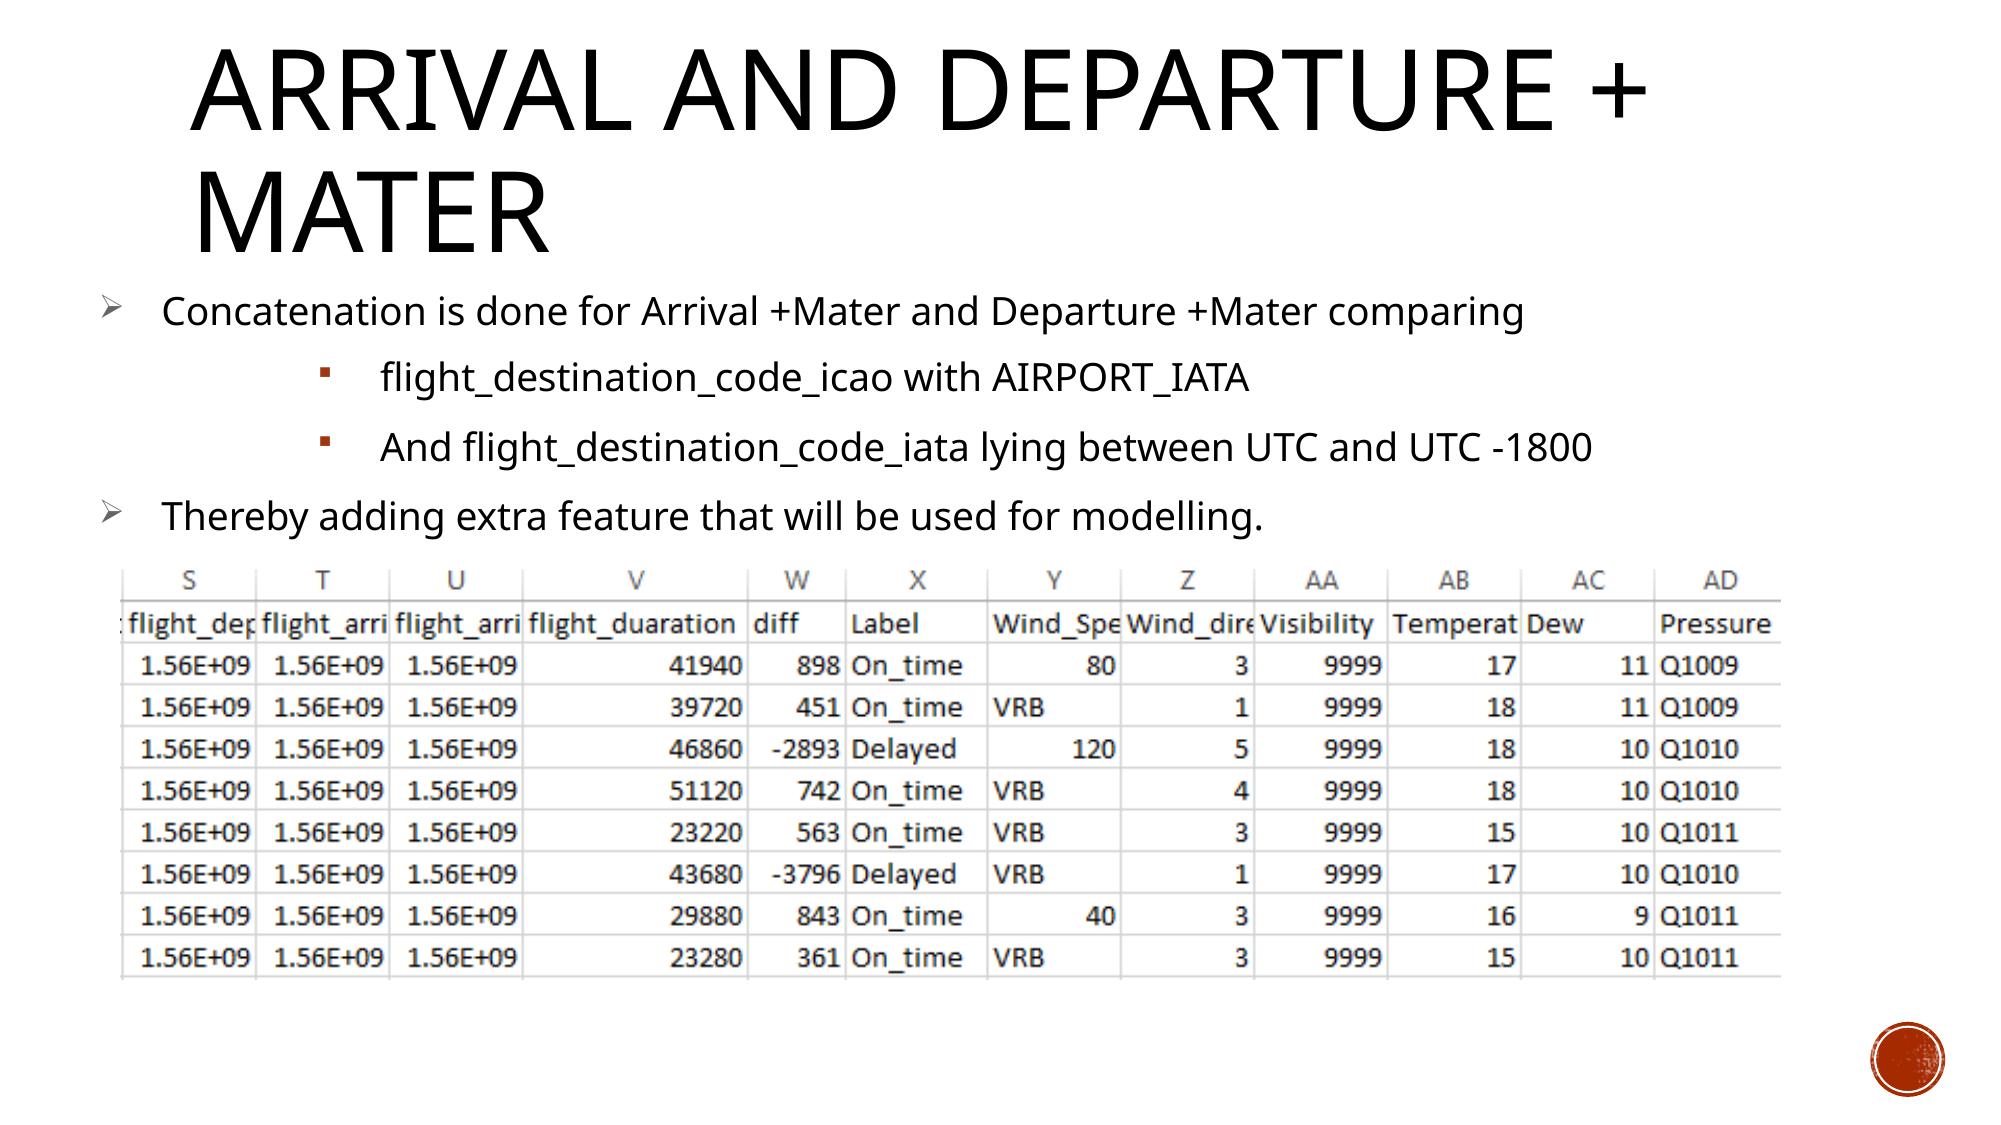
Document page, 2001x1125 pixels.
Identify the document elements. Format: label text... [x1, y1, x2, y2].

list Concatenation is done for Arrival +Mater and Departure +Mater comparing flight_destination_code_icao with AIRPORT_IATA And flight_destination_code_iata lying between UTC and UTC -1800 Thereby adding extra feature that will be used for modelling. [83, 284, 1963, 1035]
picture [120, 569, 1781, 980]
title Arrival and departure + MATER [175, 79, 1739, 231]
